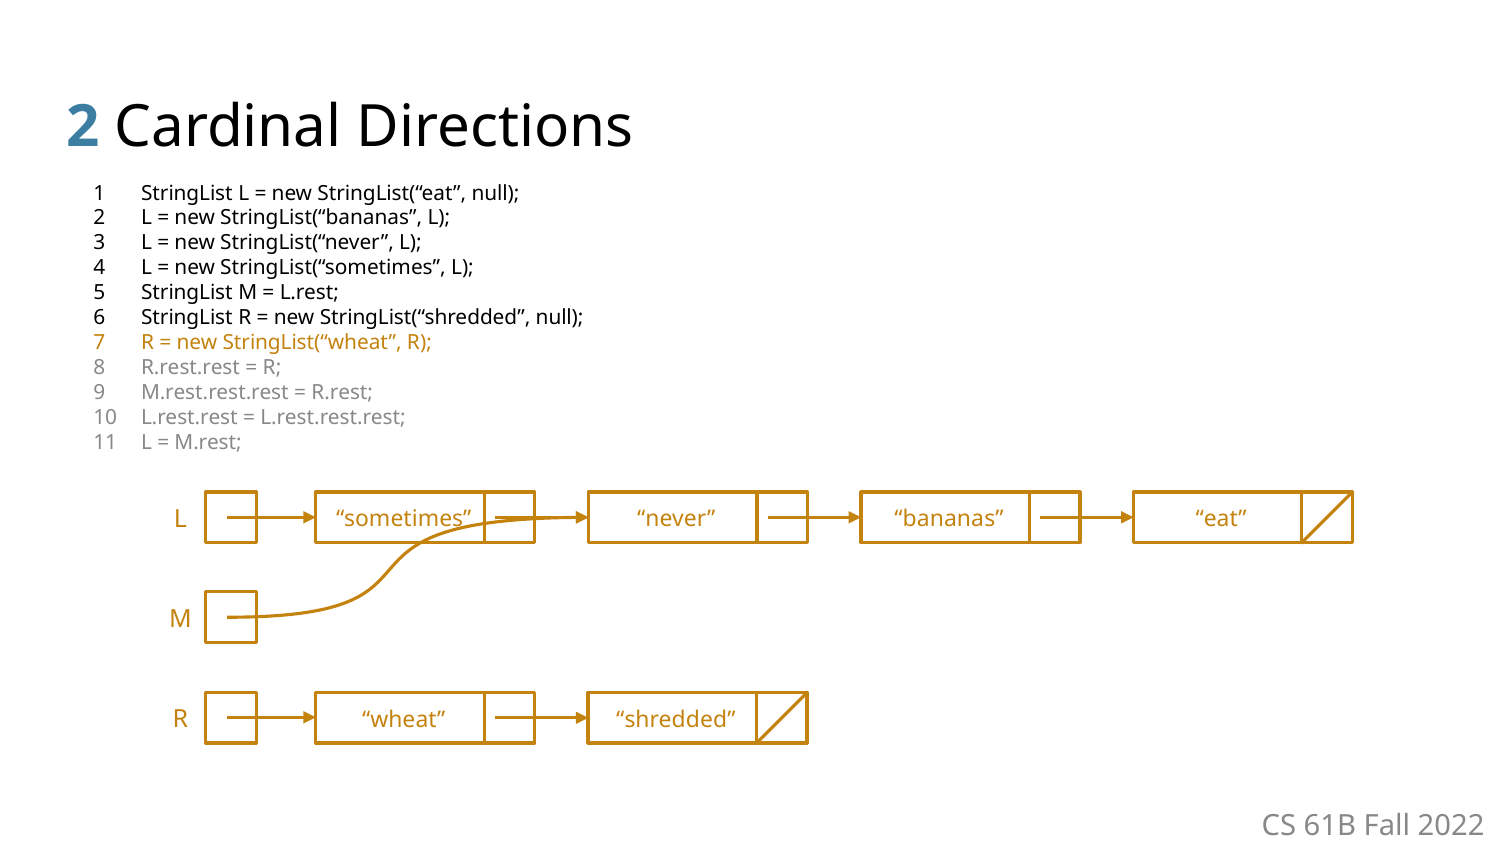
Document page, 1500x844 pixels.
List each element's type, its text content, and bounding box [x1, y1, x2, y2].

text_box [206, 692, 257, 743]
text_box “eat” [1133, 492, 1297, 543]
title 2 Cardinal Directions [51, 72, 1449, 164]
text_box [206, 492, 257, 543]
text_box “never” [588, 492, 756, 543]
list StringList L = new StringList(“eat”, null); L = new StringList(“bananas”, L); L = new StringList(“never”, L); L = new StringList(“sometimes”, L); StringList M = L.rest; StringList R = new StringList(“shredded”, null); R = new StringList(“wheat”, R); R.rest.rest = R; M.rest.rest.rest = R.rest; L.rest.rest = L.rest.rest.rest; L = M.rest; [51, 164, 1449, 481]
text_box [226, 517, 589, 618]
text_box “shredded” [588, 692, 753, 744]
text_box “sometimes” [315, 492, 484, 515]
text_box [755, 691, 809, 745]
text_box [1029, 492, 1081, 543]
text_box L [155, 492, 206, 543]
text_box [206, 591, 257, 643]
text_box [1300, 491, 1354, 544]
text_box “wheat” [315, 692, 484, 744]
text_box R [155, 692, 206, 743]
text_box M [155, 591, 206, 643]
text_box [484, 692, 535, 744]
text_box [484, 492, 535, 515]
text_box “bananas” [860, 492, 1029, 543]
text_box [756, 492, 808, 543]
